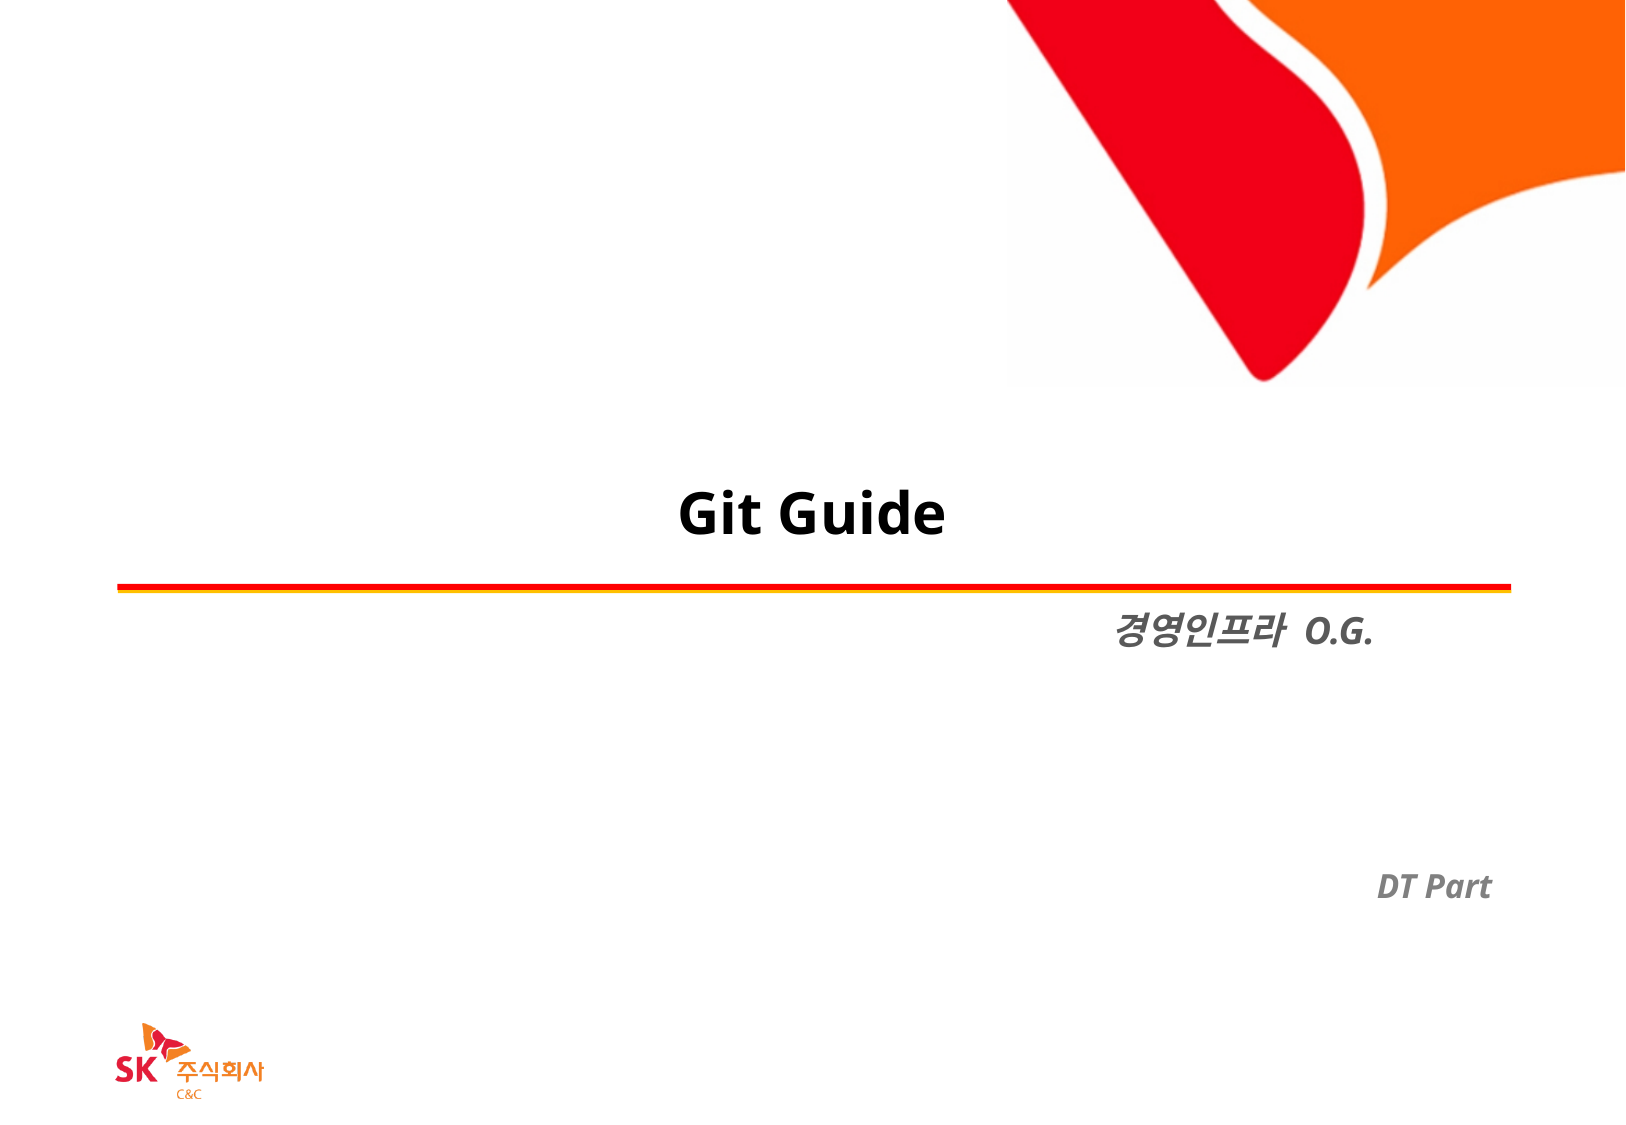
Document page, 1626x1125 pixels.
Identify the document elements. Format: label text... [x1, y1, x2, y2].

text_box DT Part [1324, 858, 1545, 913]
text_box 경영인프라 O.G. [1048, 599, 1439, 660]
picture [115, 1023, 264, 1099]
picture [1007, 0, 1626, 387]
title Git Guide [121, 467, 1504, 554]
